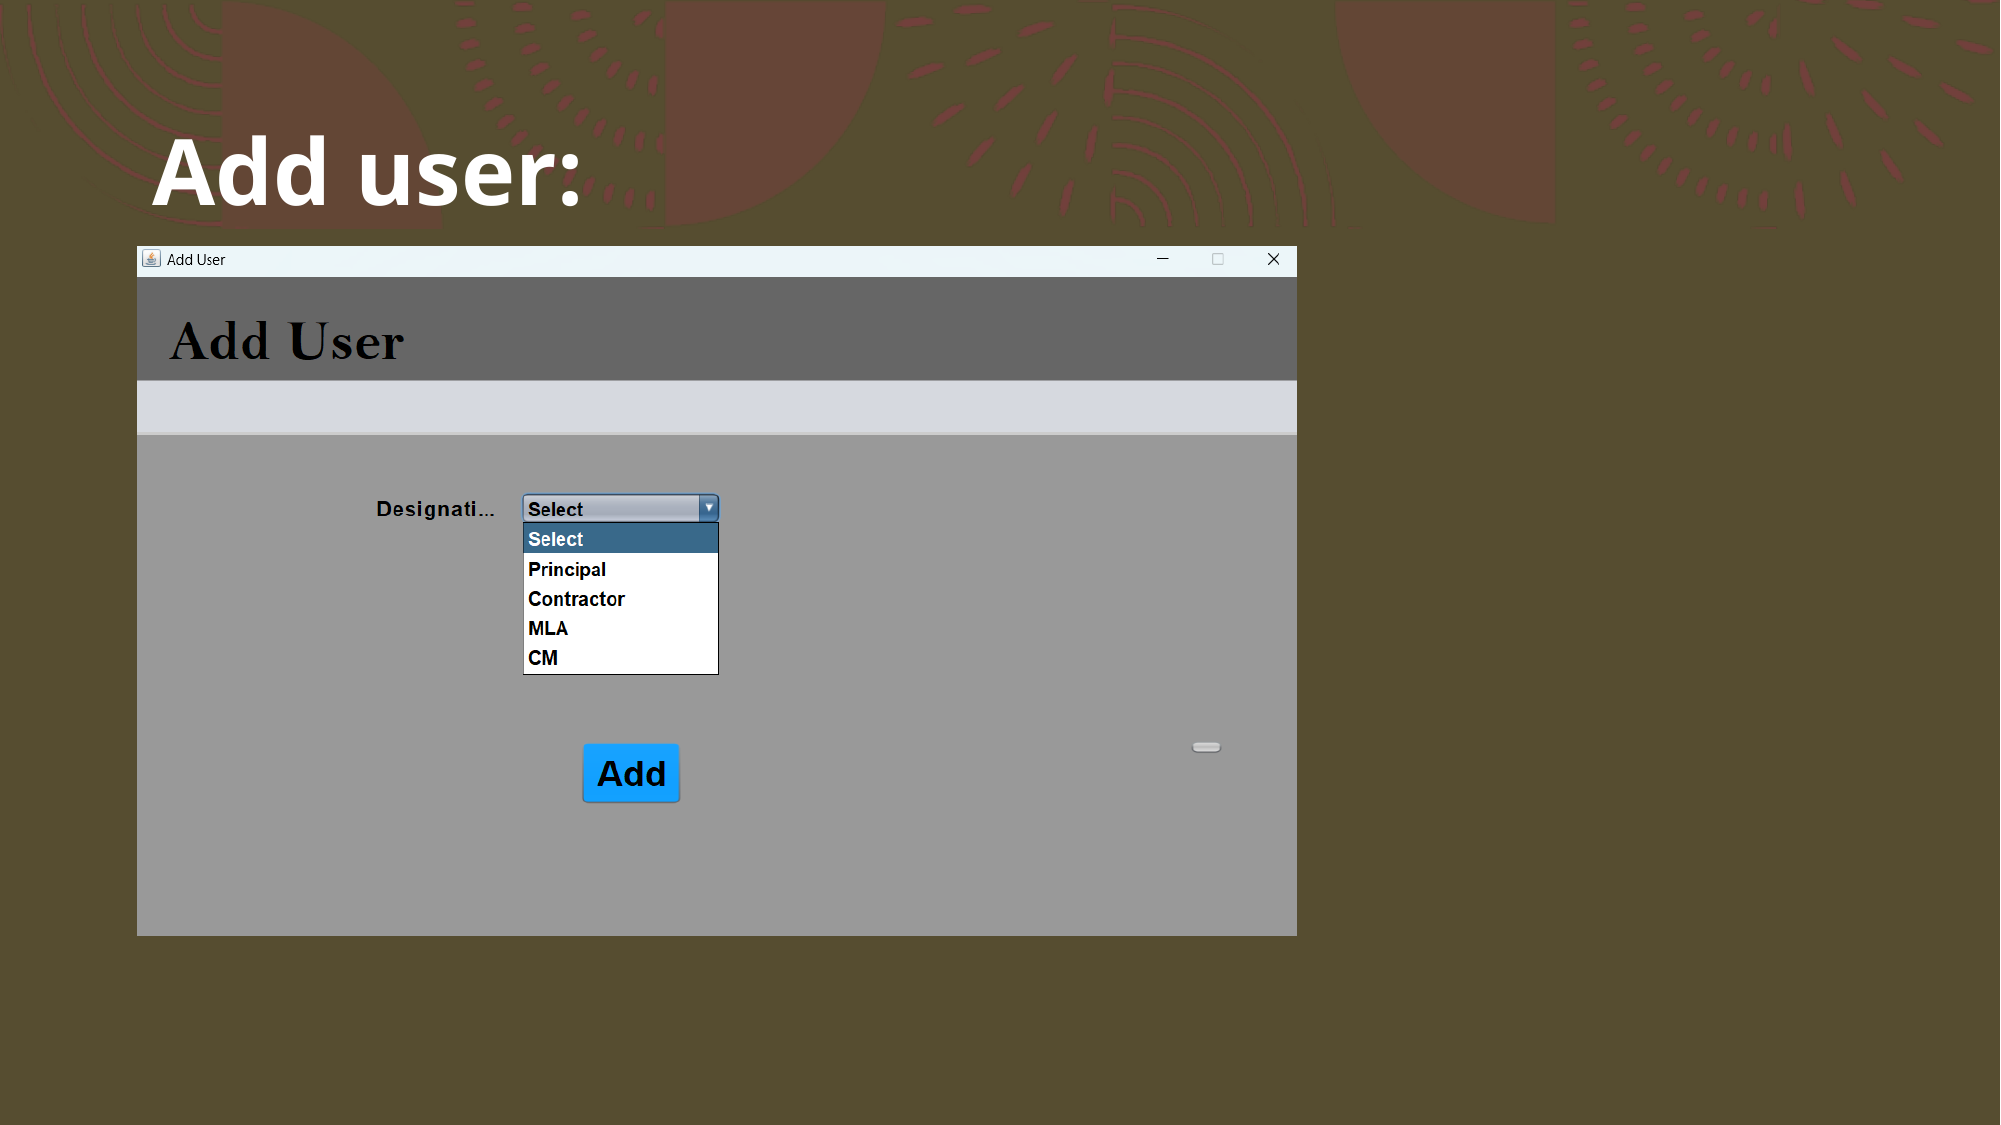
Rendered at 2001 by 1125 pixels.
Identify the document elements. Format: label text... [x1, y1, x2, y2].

title Add user: [137, 60, 1863, 278]
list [137, 246, 1297, 936]
